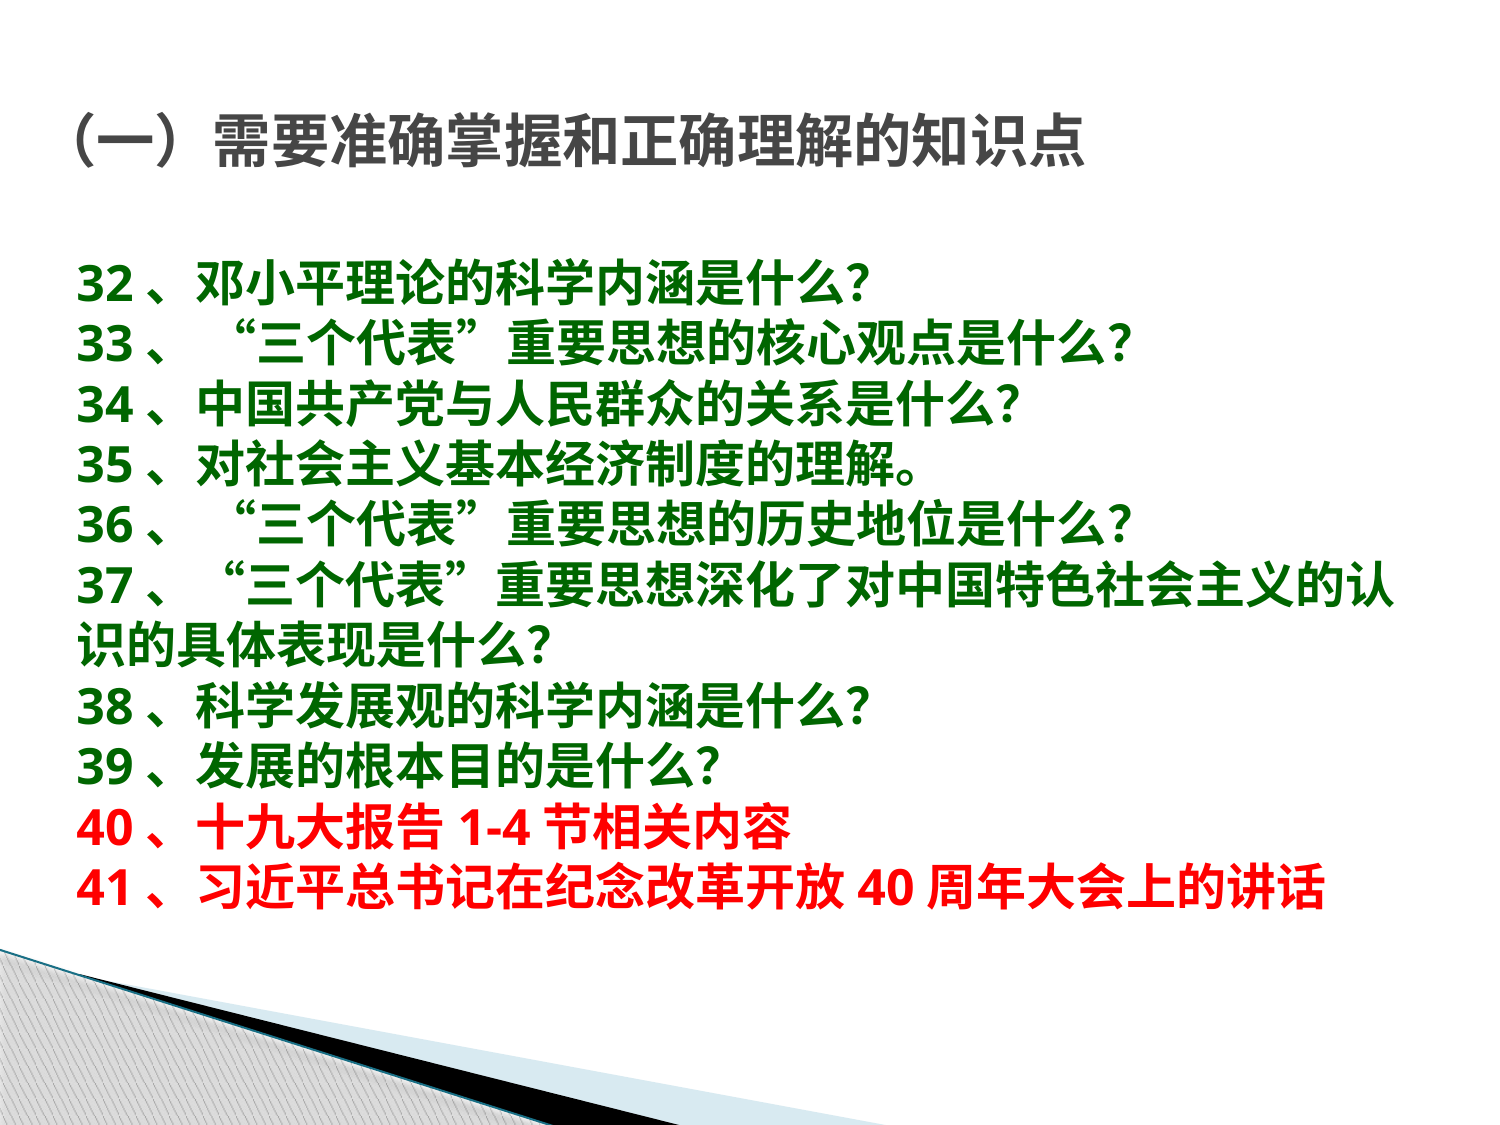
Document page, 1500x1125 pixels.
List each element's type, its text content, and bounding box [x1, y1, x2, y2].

text_box 32、邓小平理论的科学内涵是什么？ 33、 “三个代表”重要思想的核心观点是什么？ 34、中国共产党与人民群众的关系是什么？ 35、对社会主义基本经济制度的理解。 36、 “三个代表”重要思想的历史地位是什么？ 37、“三个代表”重要思想深化了对中国特色社会主义的认识的具体表现是什么？ 38、科学发展观的科学内涵是什么？ 39、发展的根本目的是什么？ 40、十九大报告1-4节相关内容 41、习近平总书记在纪念改革开放40周年大会上的讲话 [61, 243, 1449, 1038]
title （一）需要准确掌握和正确理解的知识点 [23, 45, 1488, 233]
